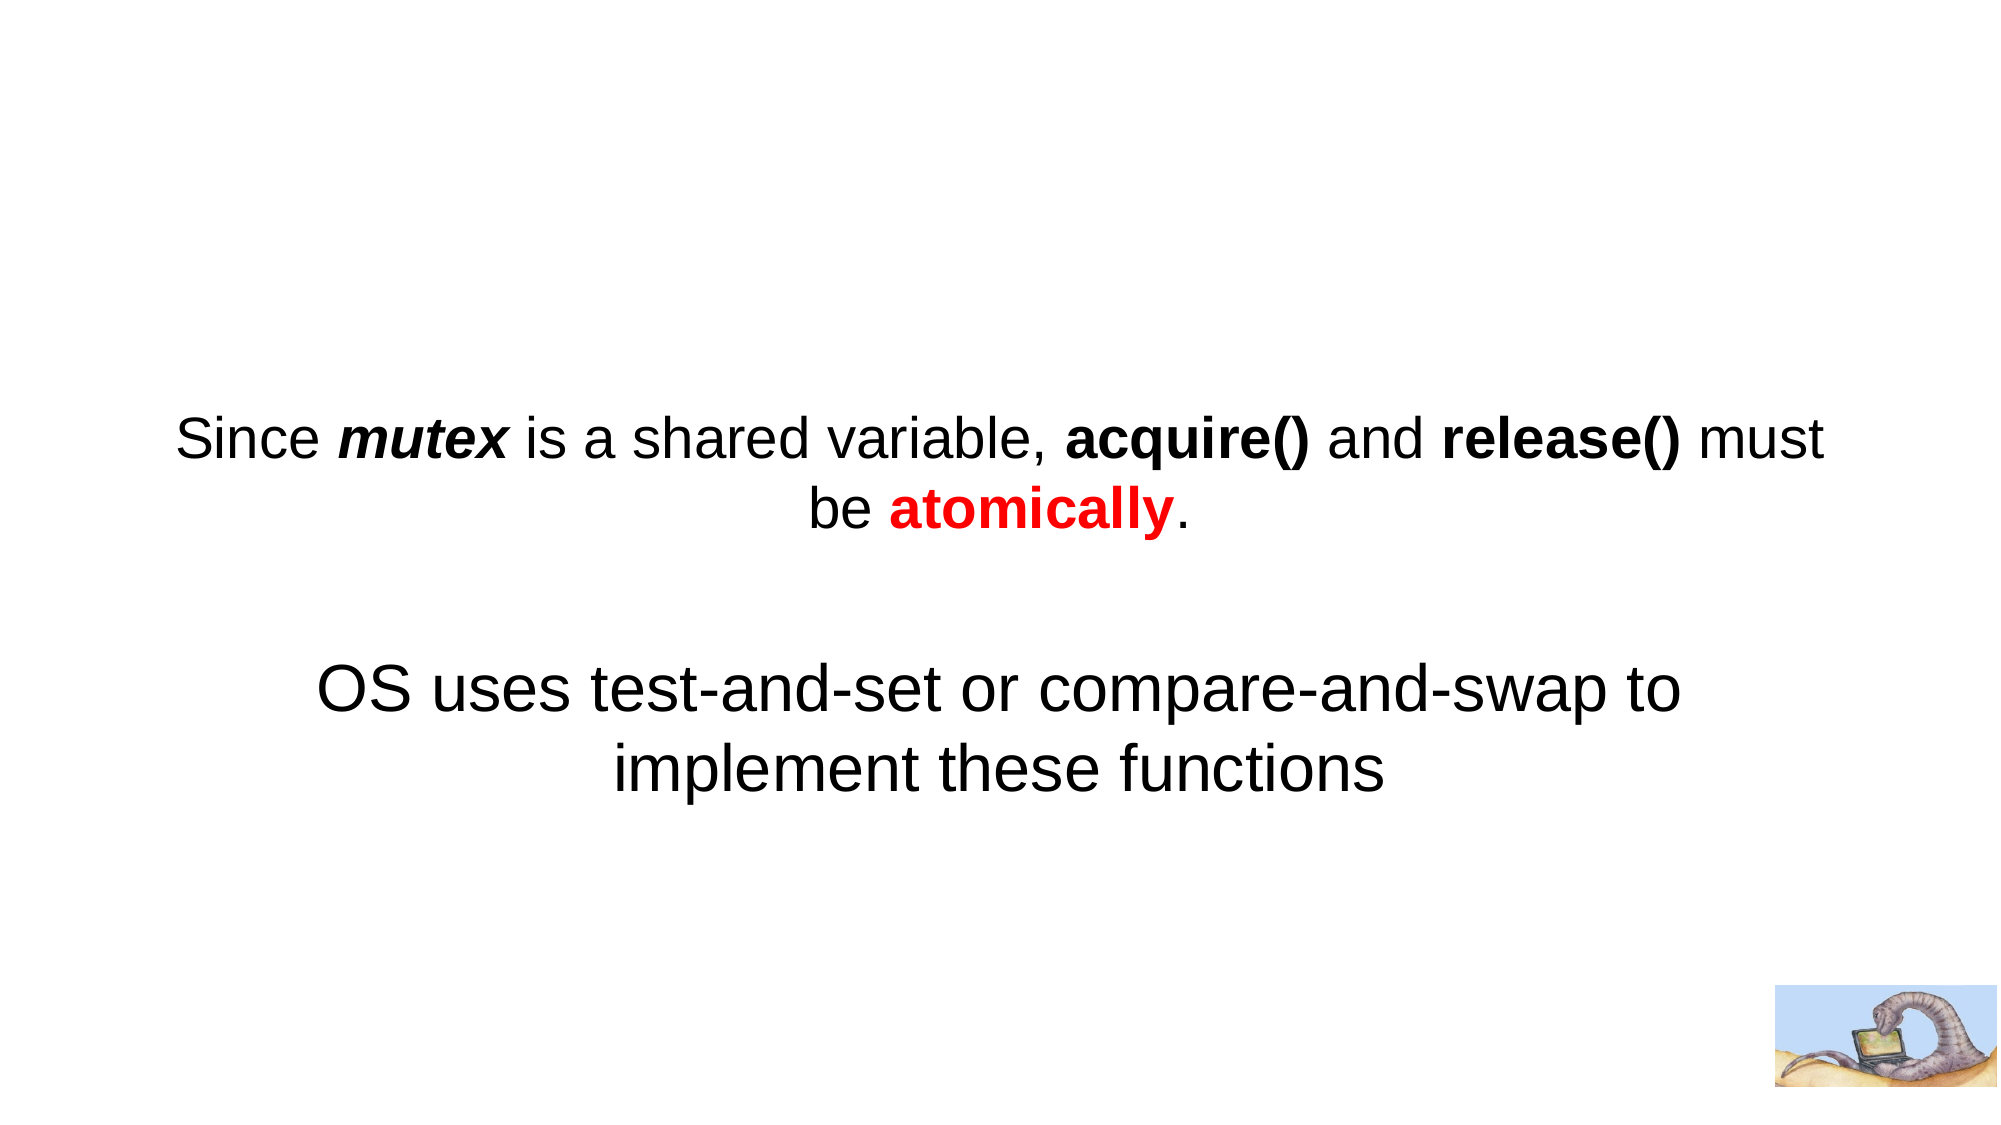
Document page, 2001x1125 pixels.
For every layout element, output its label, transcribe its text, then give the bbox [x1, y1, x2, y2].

title Since mutex is a shared variable, acquire() and release() must be atomically. [149, 349, 1851, 591]
subtitle OS uses test-and-set or compare-and-swap to implement these functions [299, 637, 1701, 926]
picture [1775, 985, 1997, 1087]
